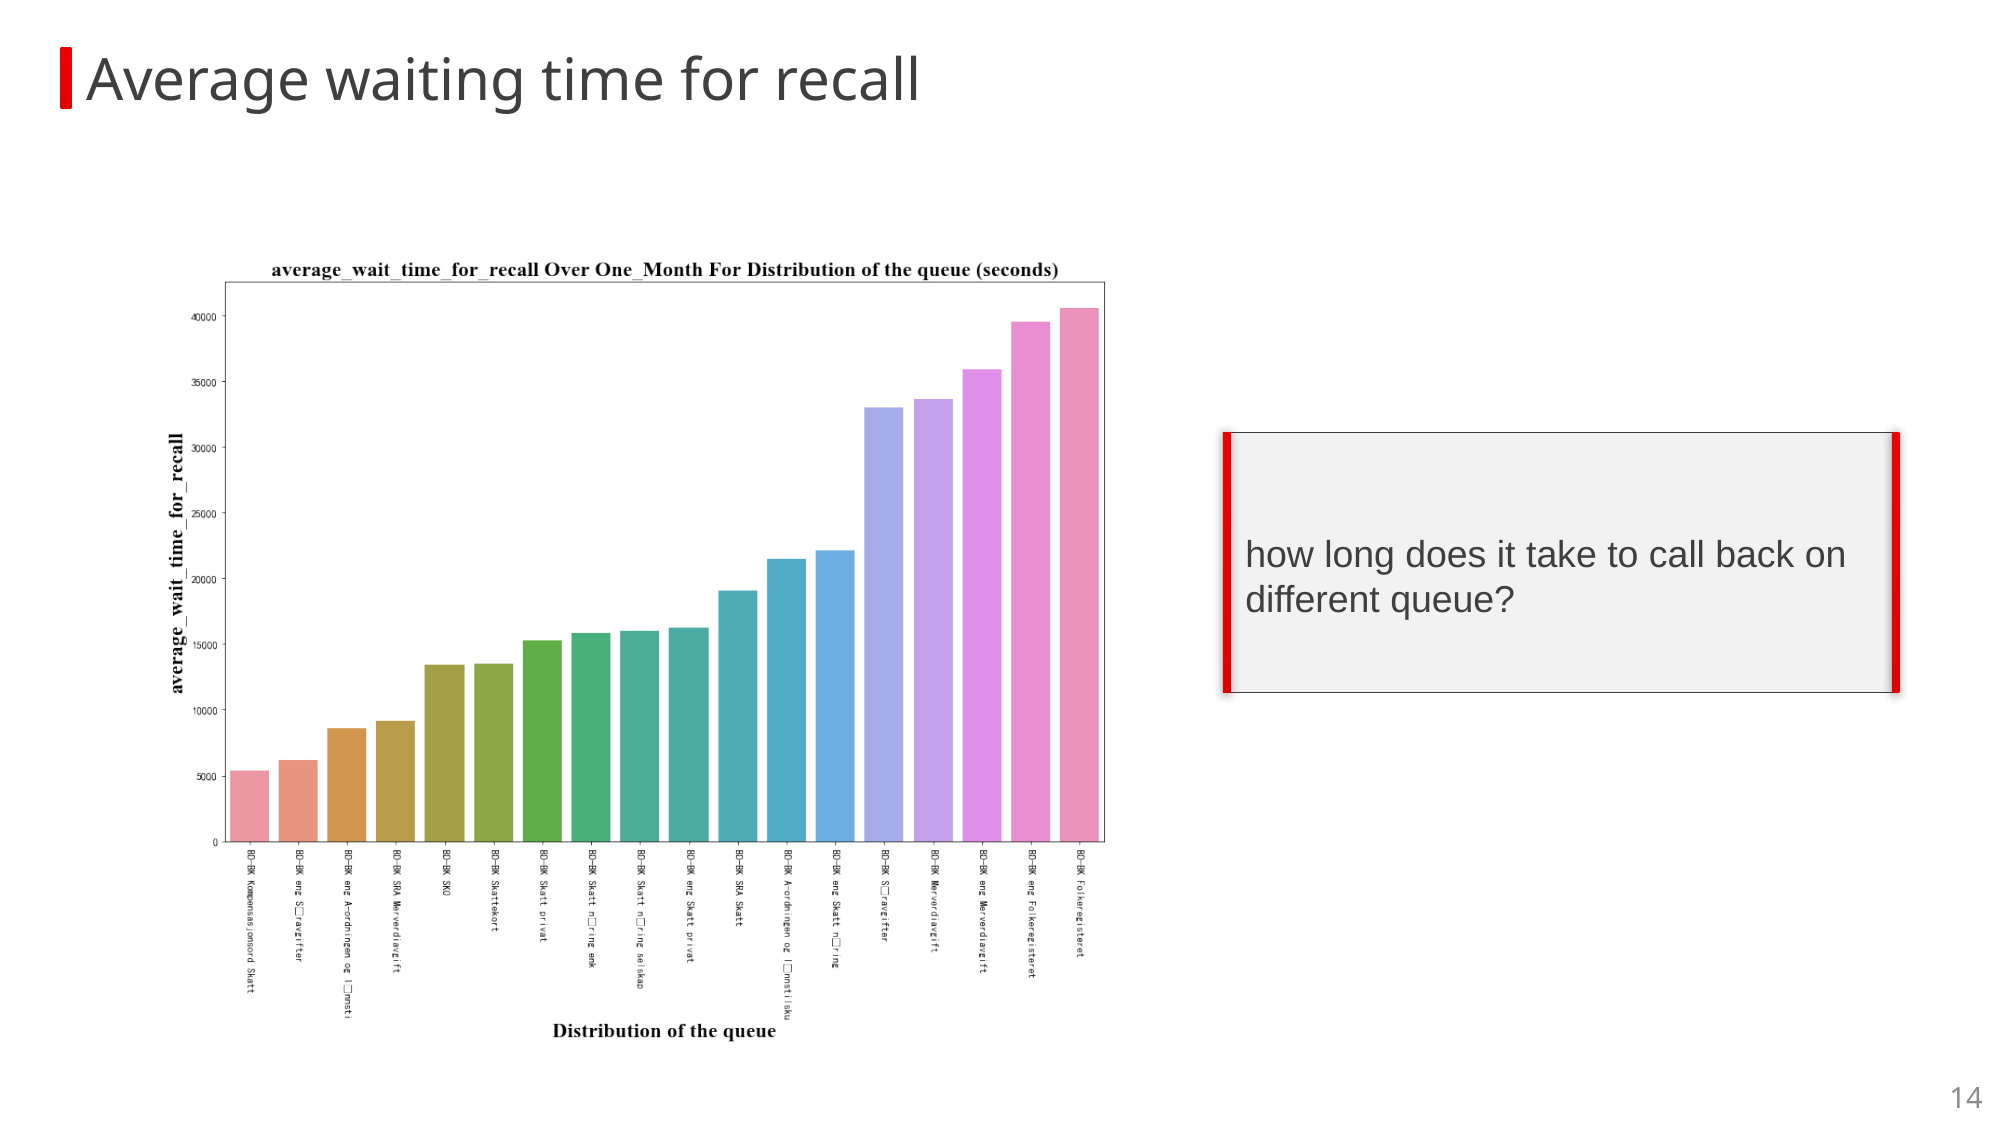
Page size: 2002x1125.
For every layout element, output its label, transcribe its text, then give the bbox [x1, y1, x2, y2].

text_box [1222, 432, 1231, 693]
text_box Average waiting time for recall [71, 34, 1881, 190]
text_box how long does it take to call back on different queue? [1237, 432, 1885, 693]
text_box [60, 47, 71, 109]
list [161, 255, 1115, 1049]
text_box [1891, 432, 1900, 693]
